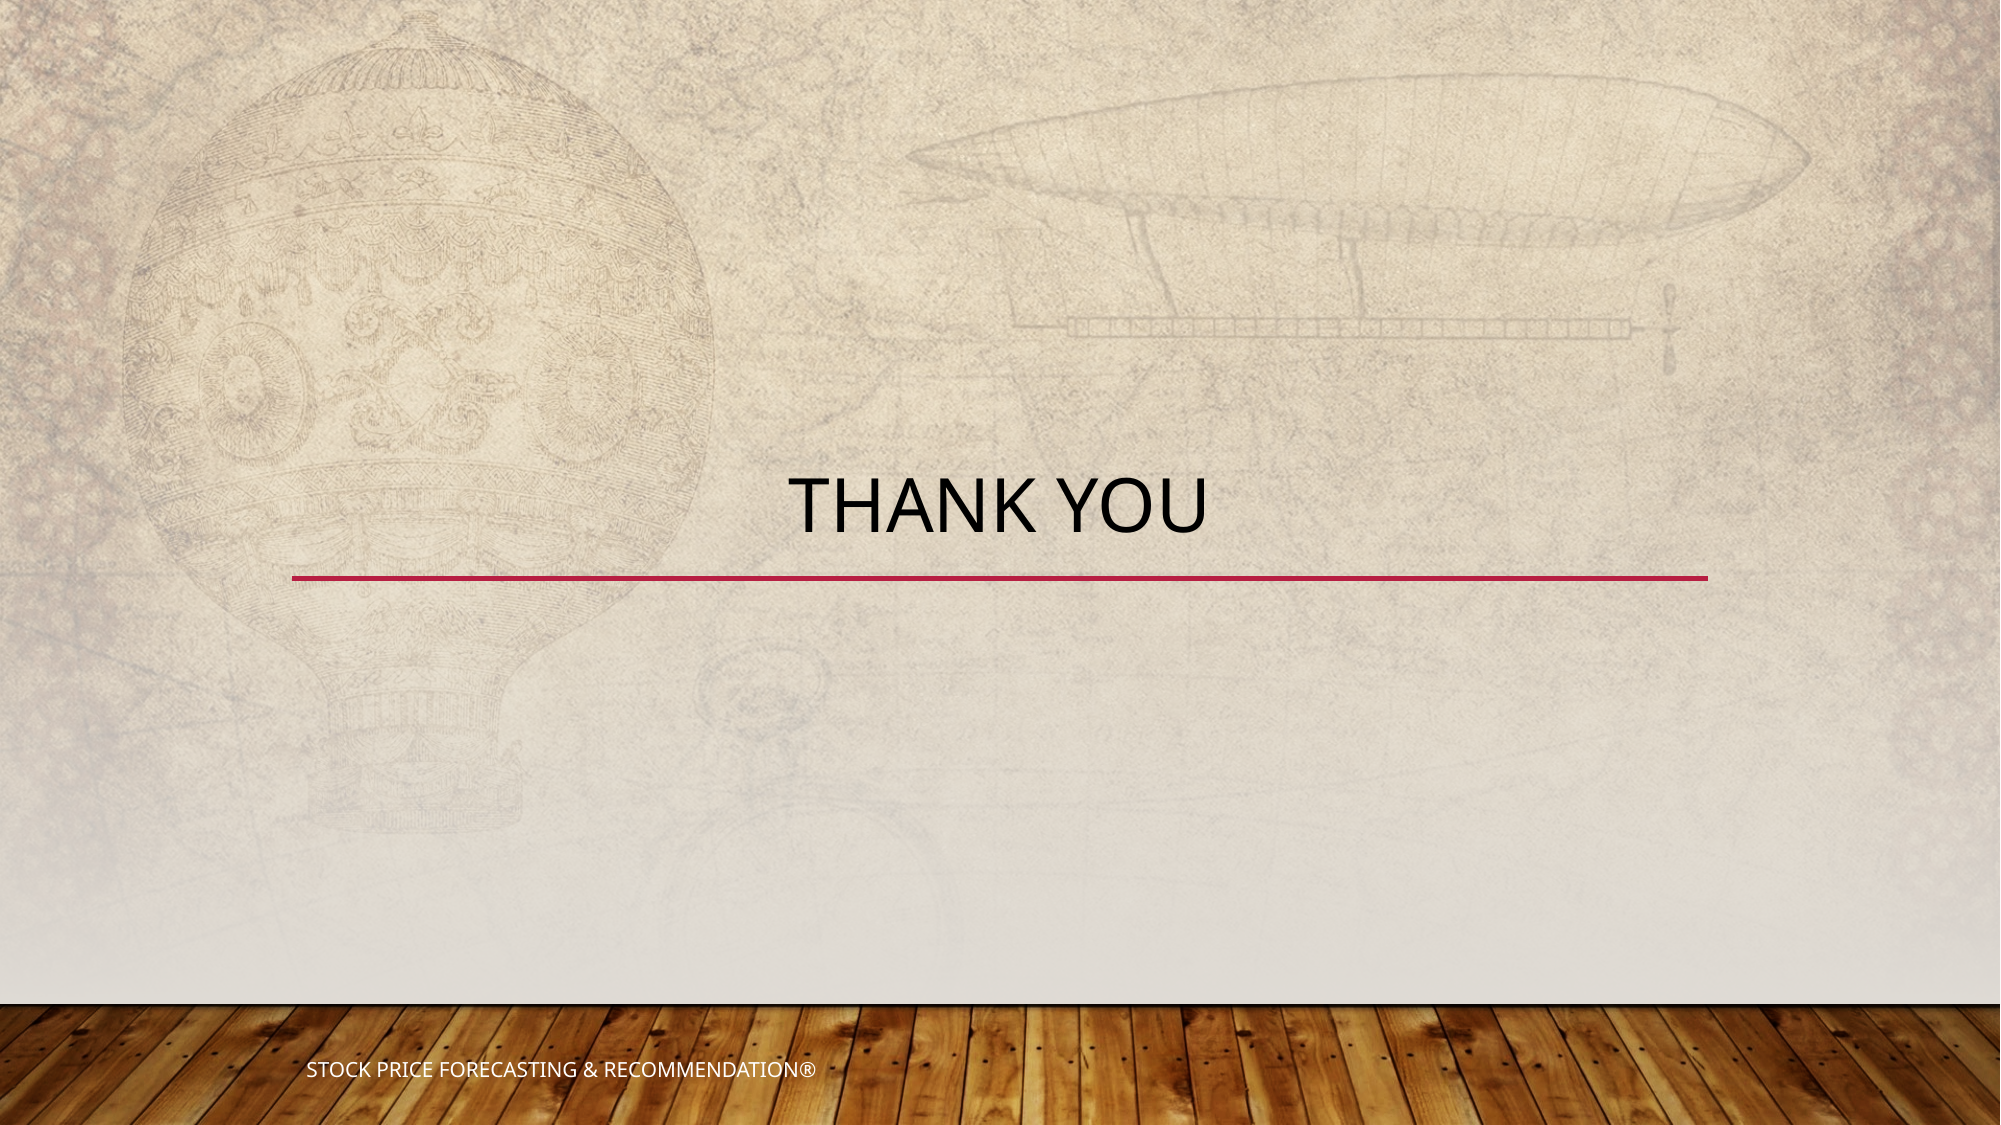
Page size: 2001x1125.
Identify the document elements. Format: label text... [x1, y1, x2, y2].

title THANK YOU [291, 131, 1709, 549]
picture [0, 1004, 2000, 1125]
footer STOCK PRICE FORECASTING & RECOMMENDATION® [291, 1045, 1108, 1096]
